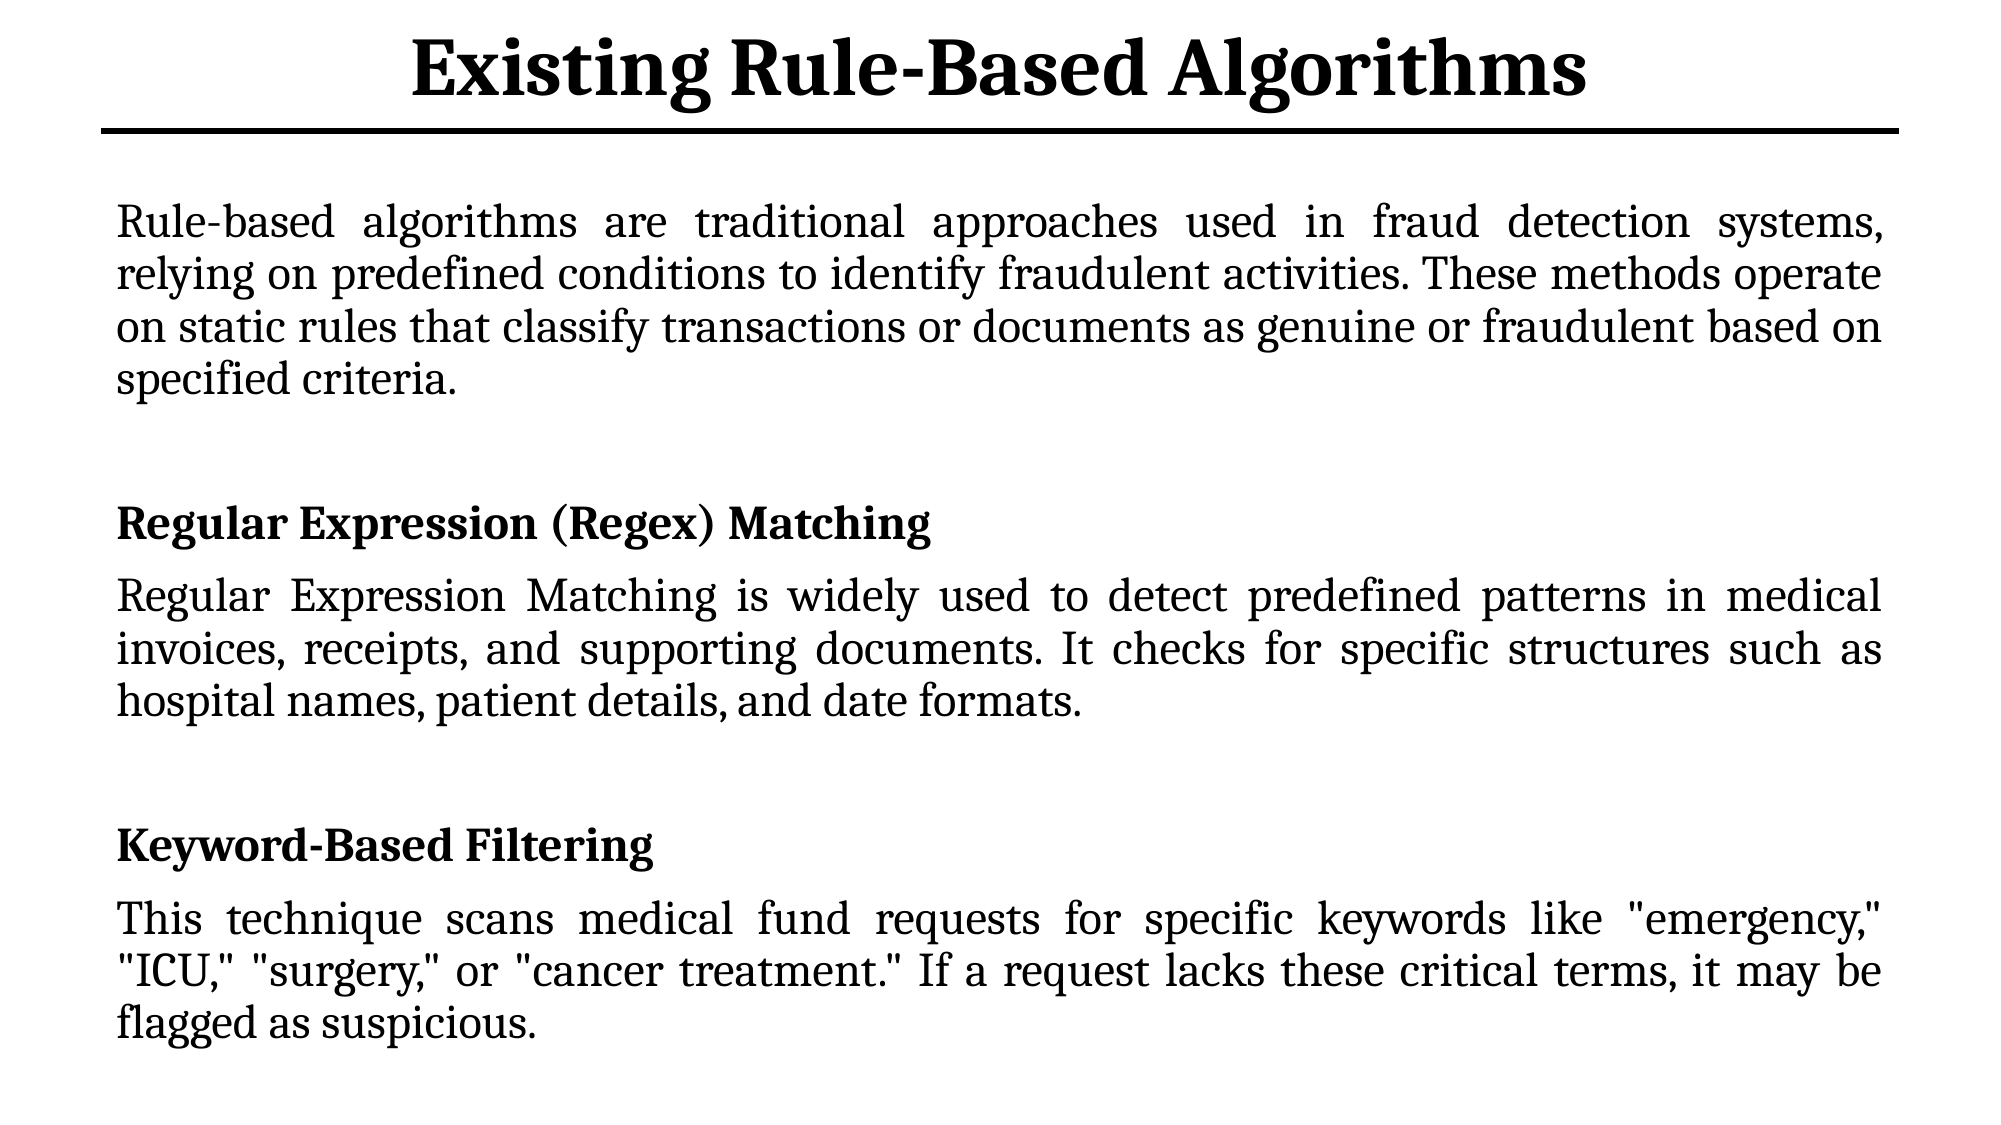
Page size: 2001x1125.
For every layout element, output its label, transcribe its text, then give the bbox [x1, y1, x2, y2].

list Rule-based algorithms are traditional approaches used in fraud detection systems, relying on predefined conditions to identify fraudulent activities. These methods operate on static rules that classify transactions or documents as genuine or fraudulent based on specified criteria. Regular Expression (Regex) Matching Regular Expression Matching is widely used to detect predefined patterns in medical invoices, receipts, and supporting documents. It checks for specific structures such as hospital names, patient details, and date formats. Keyword-Based Filtering This technique scans medical fund requests for specific keywords like "emergency," "ICU," "surgery," or "cancer treatment." If a request lacks these critical terms, it may be flagged as suspicious. [101, 188, 1899, 1065]
title Existing Rule-Based Algorithms [101, 2, 1899, 128]
